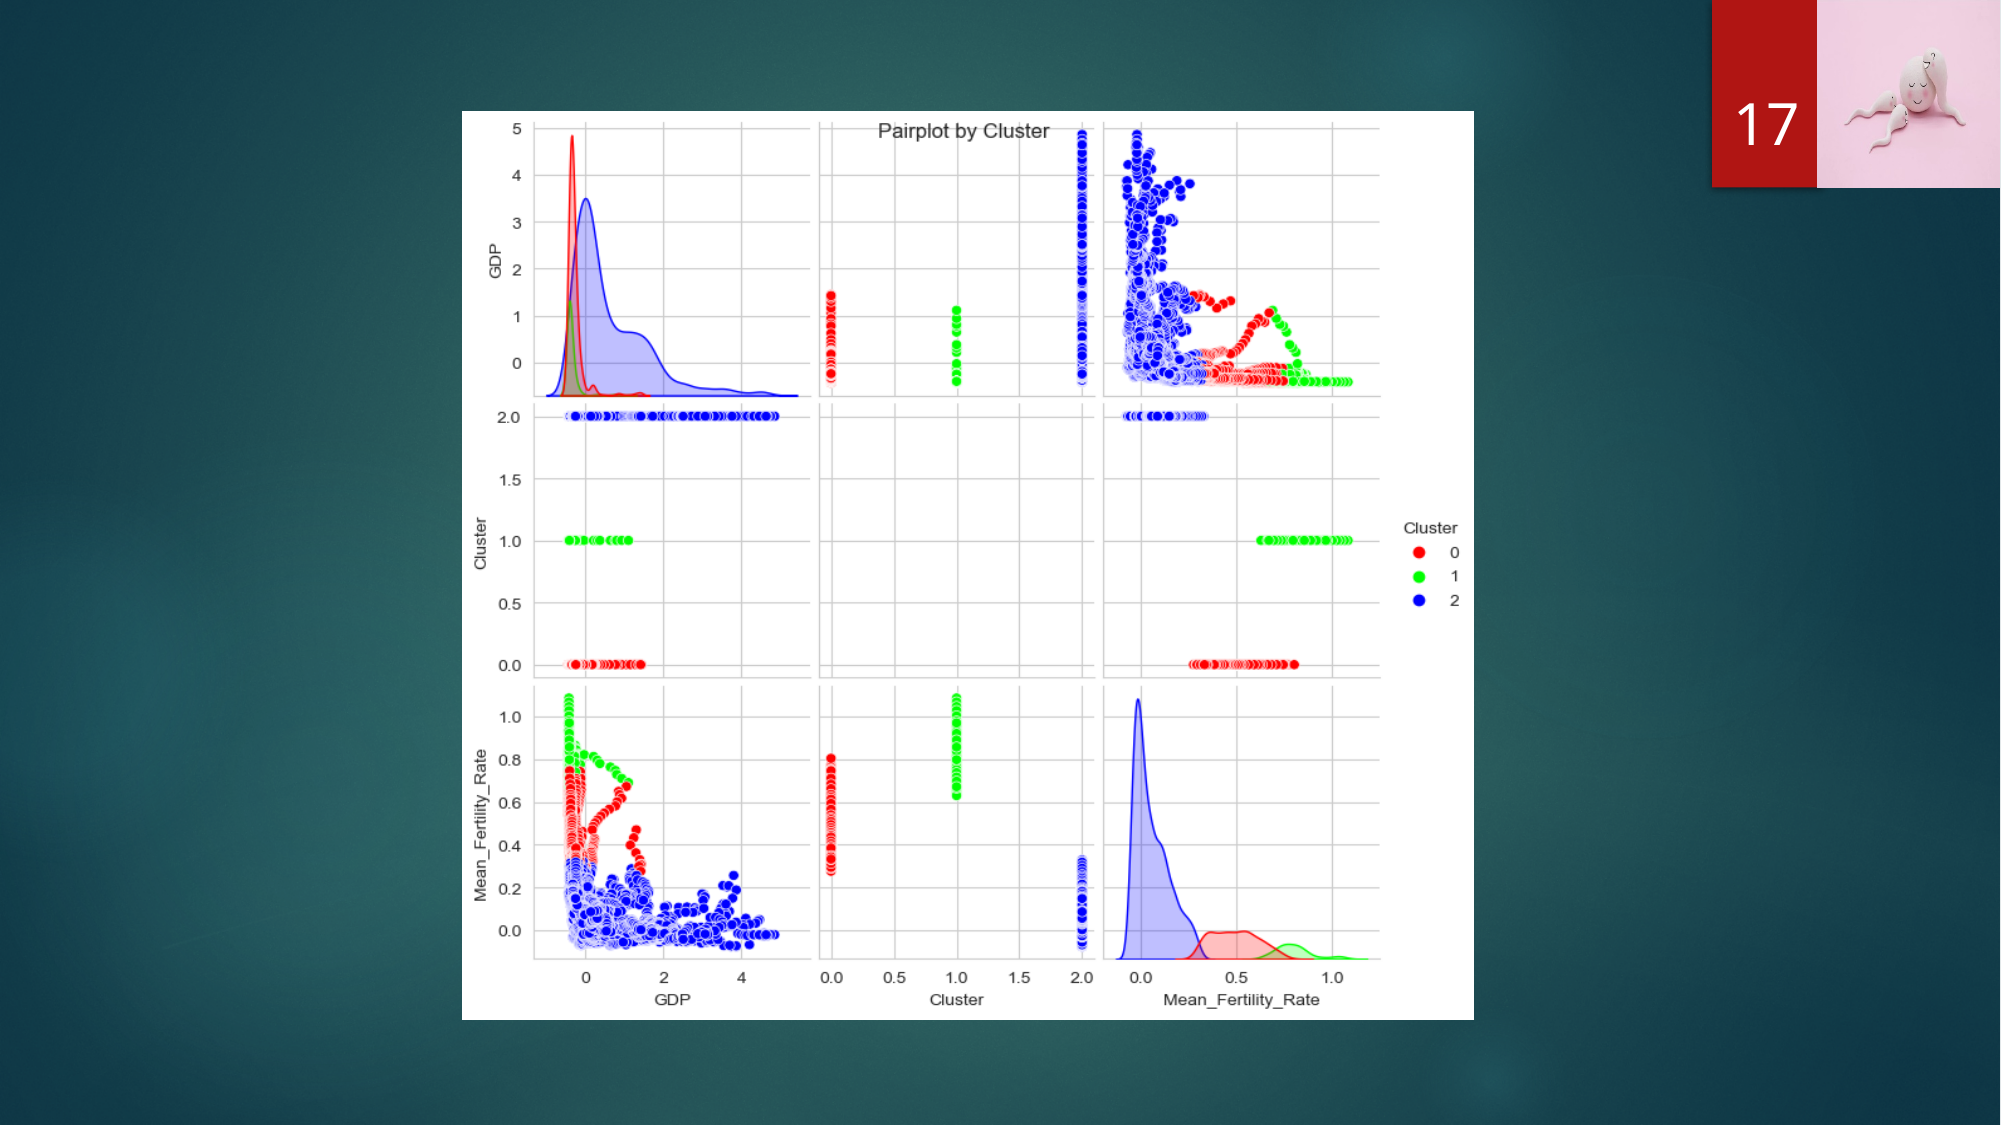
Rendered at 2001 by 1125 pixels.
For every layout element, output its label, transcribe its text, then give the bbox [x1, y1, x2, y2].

picture [1817, 0, 2000, 189]
picture [0, 0, 1576, 1125]
slide_number 17 [1698, 48, 1811, 175]
